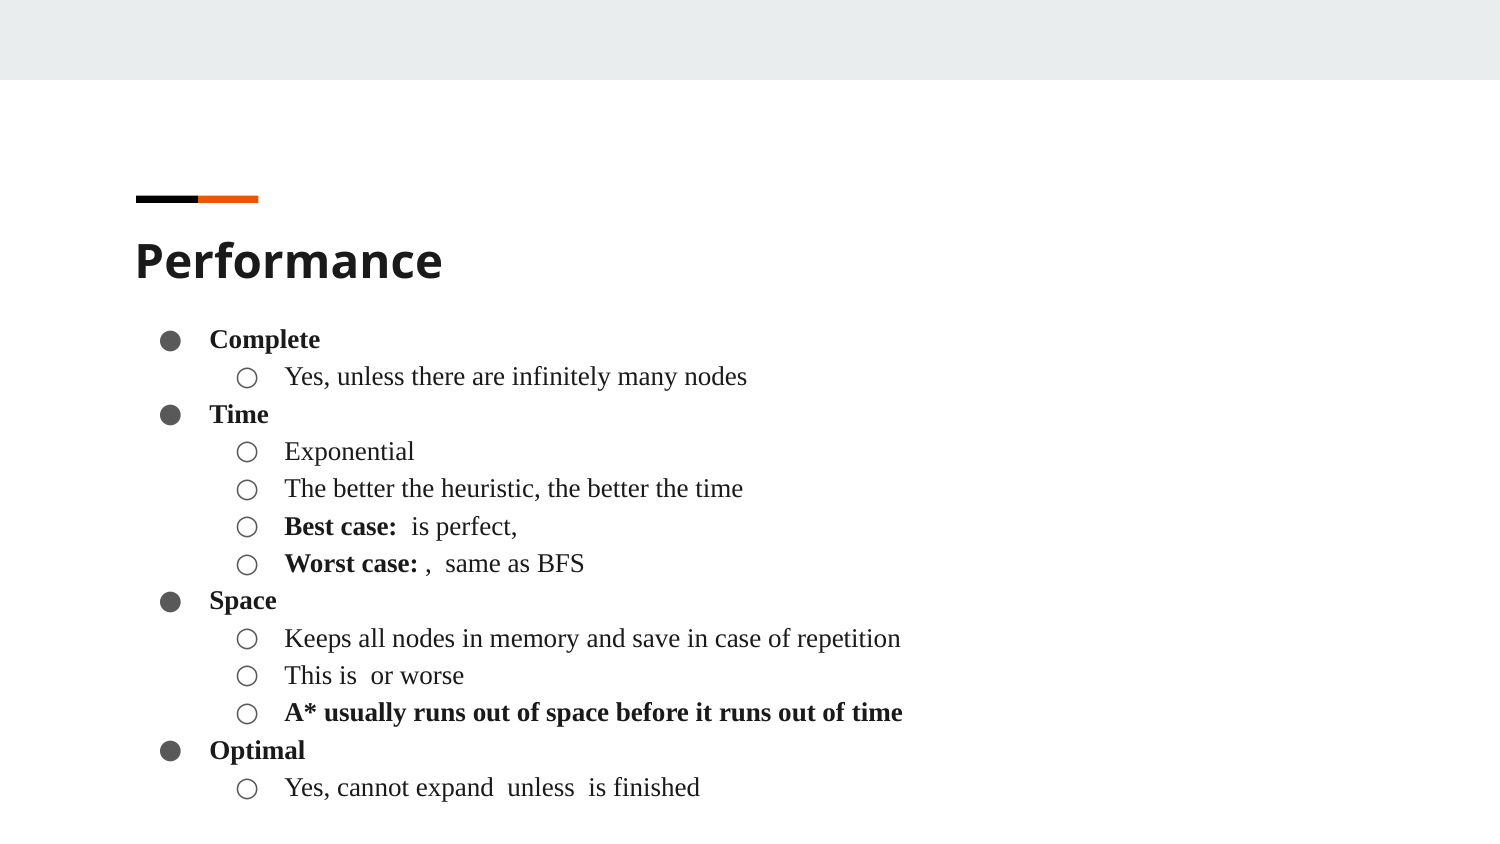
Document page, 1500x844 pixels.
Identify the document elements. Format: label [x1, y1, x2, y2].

text_box [119, 216, 1381, 811]
